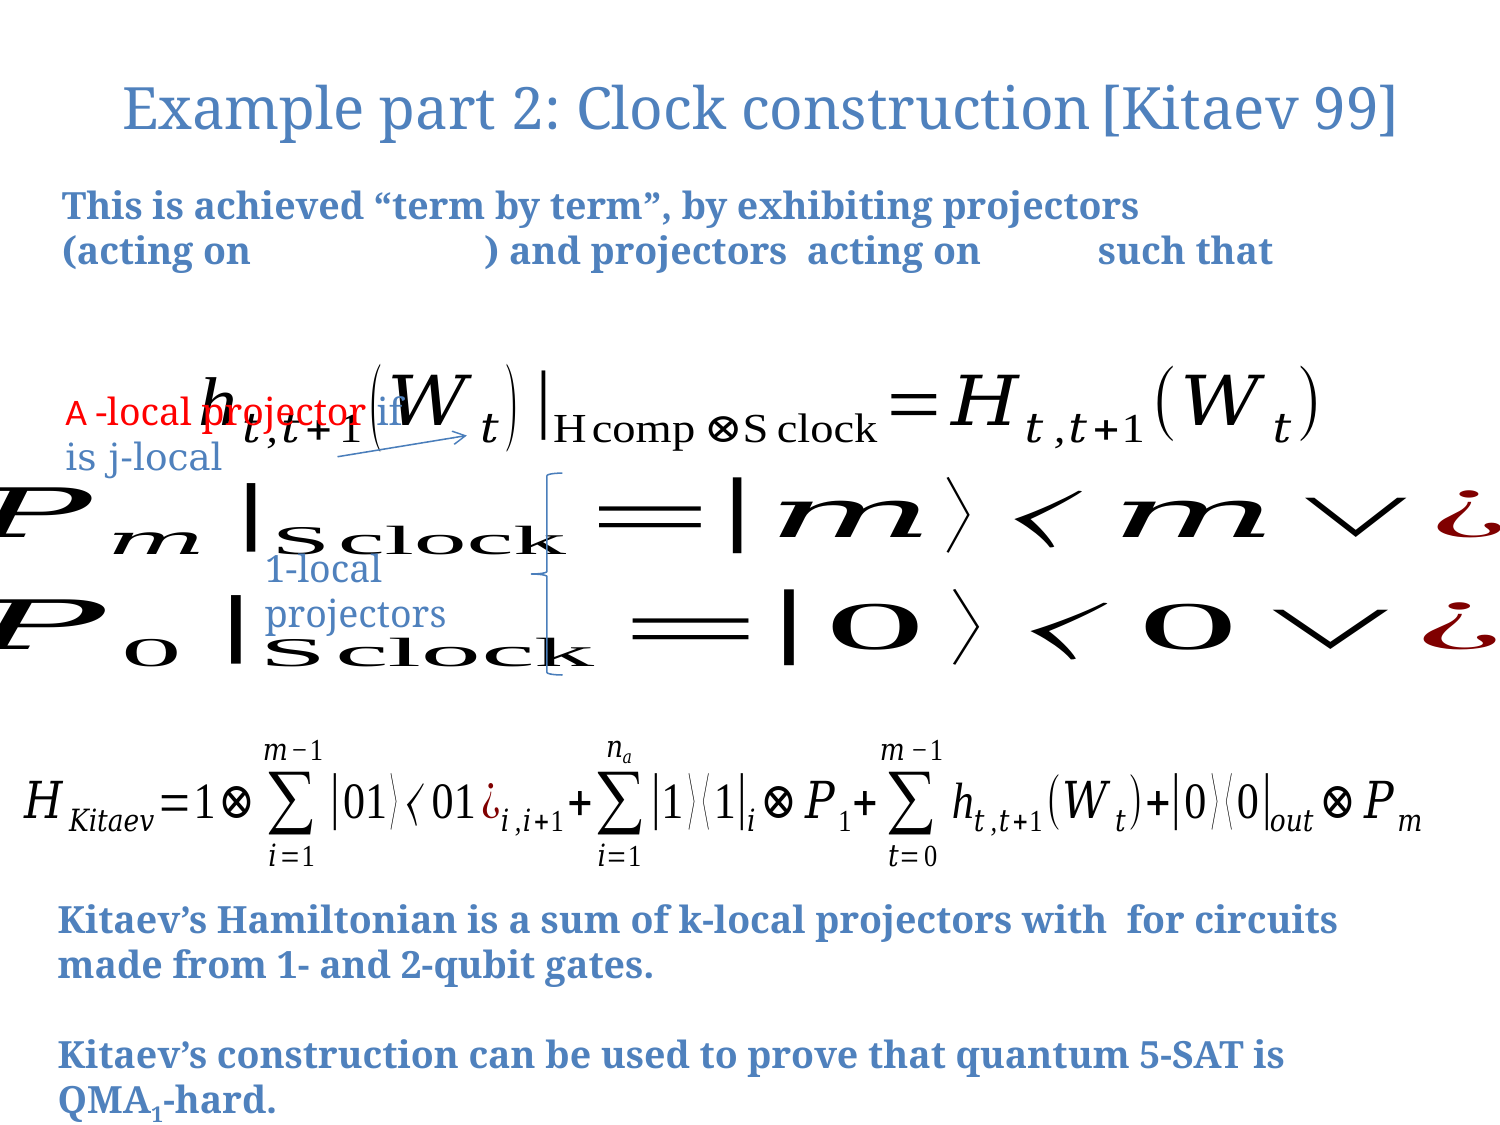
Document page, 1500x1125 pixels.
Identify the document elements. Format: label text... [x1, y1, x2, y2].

text_box Example part 2: Clock construction [Kitaev 99] [107, 64, 1415, 159]
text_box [337, 435, 467, 457]
text_box 1-local projectors [249, 538, 537, 643]
text_box [530, 472, 563, 676]
